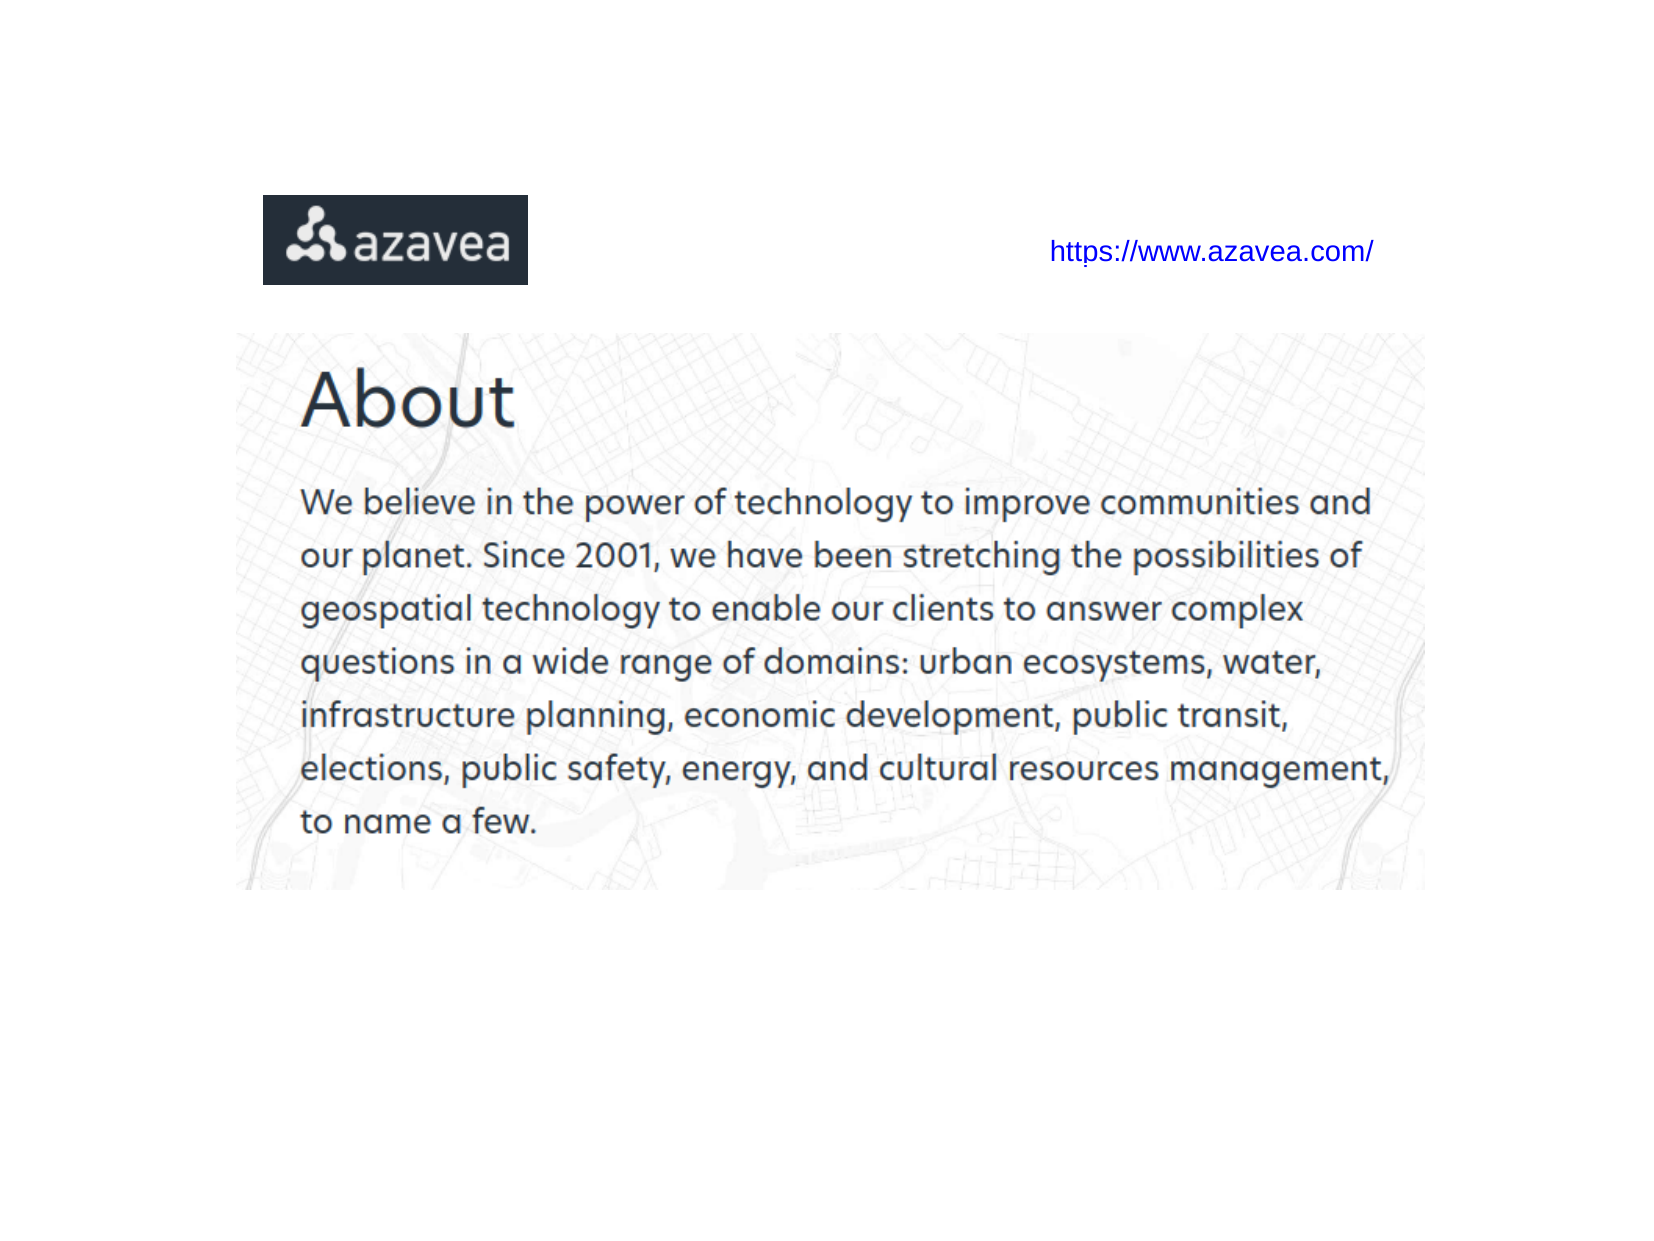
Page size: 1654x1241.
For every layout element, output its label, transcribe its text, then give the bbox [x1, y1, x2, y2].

picture [263, 195, 528, 286]
text_box https://www.azavea.com/ [1035, 225, 1530, 315]
picture [236, 333, 1425, 890]
